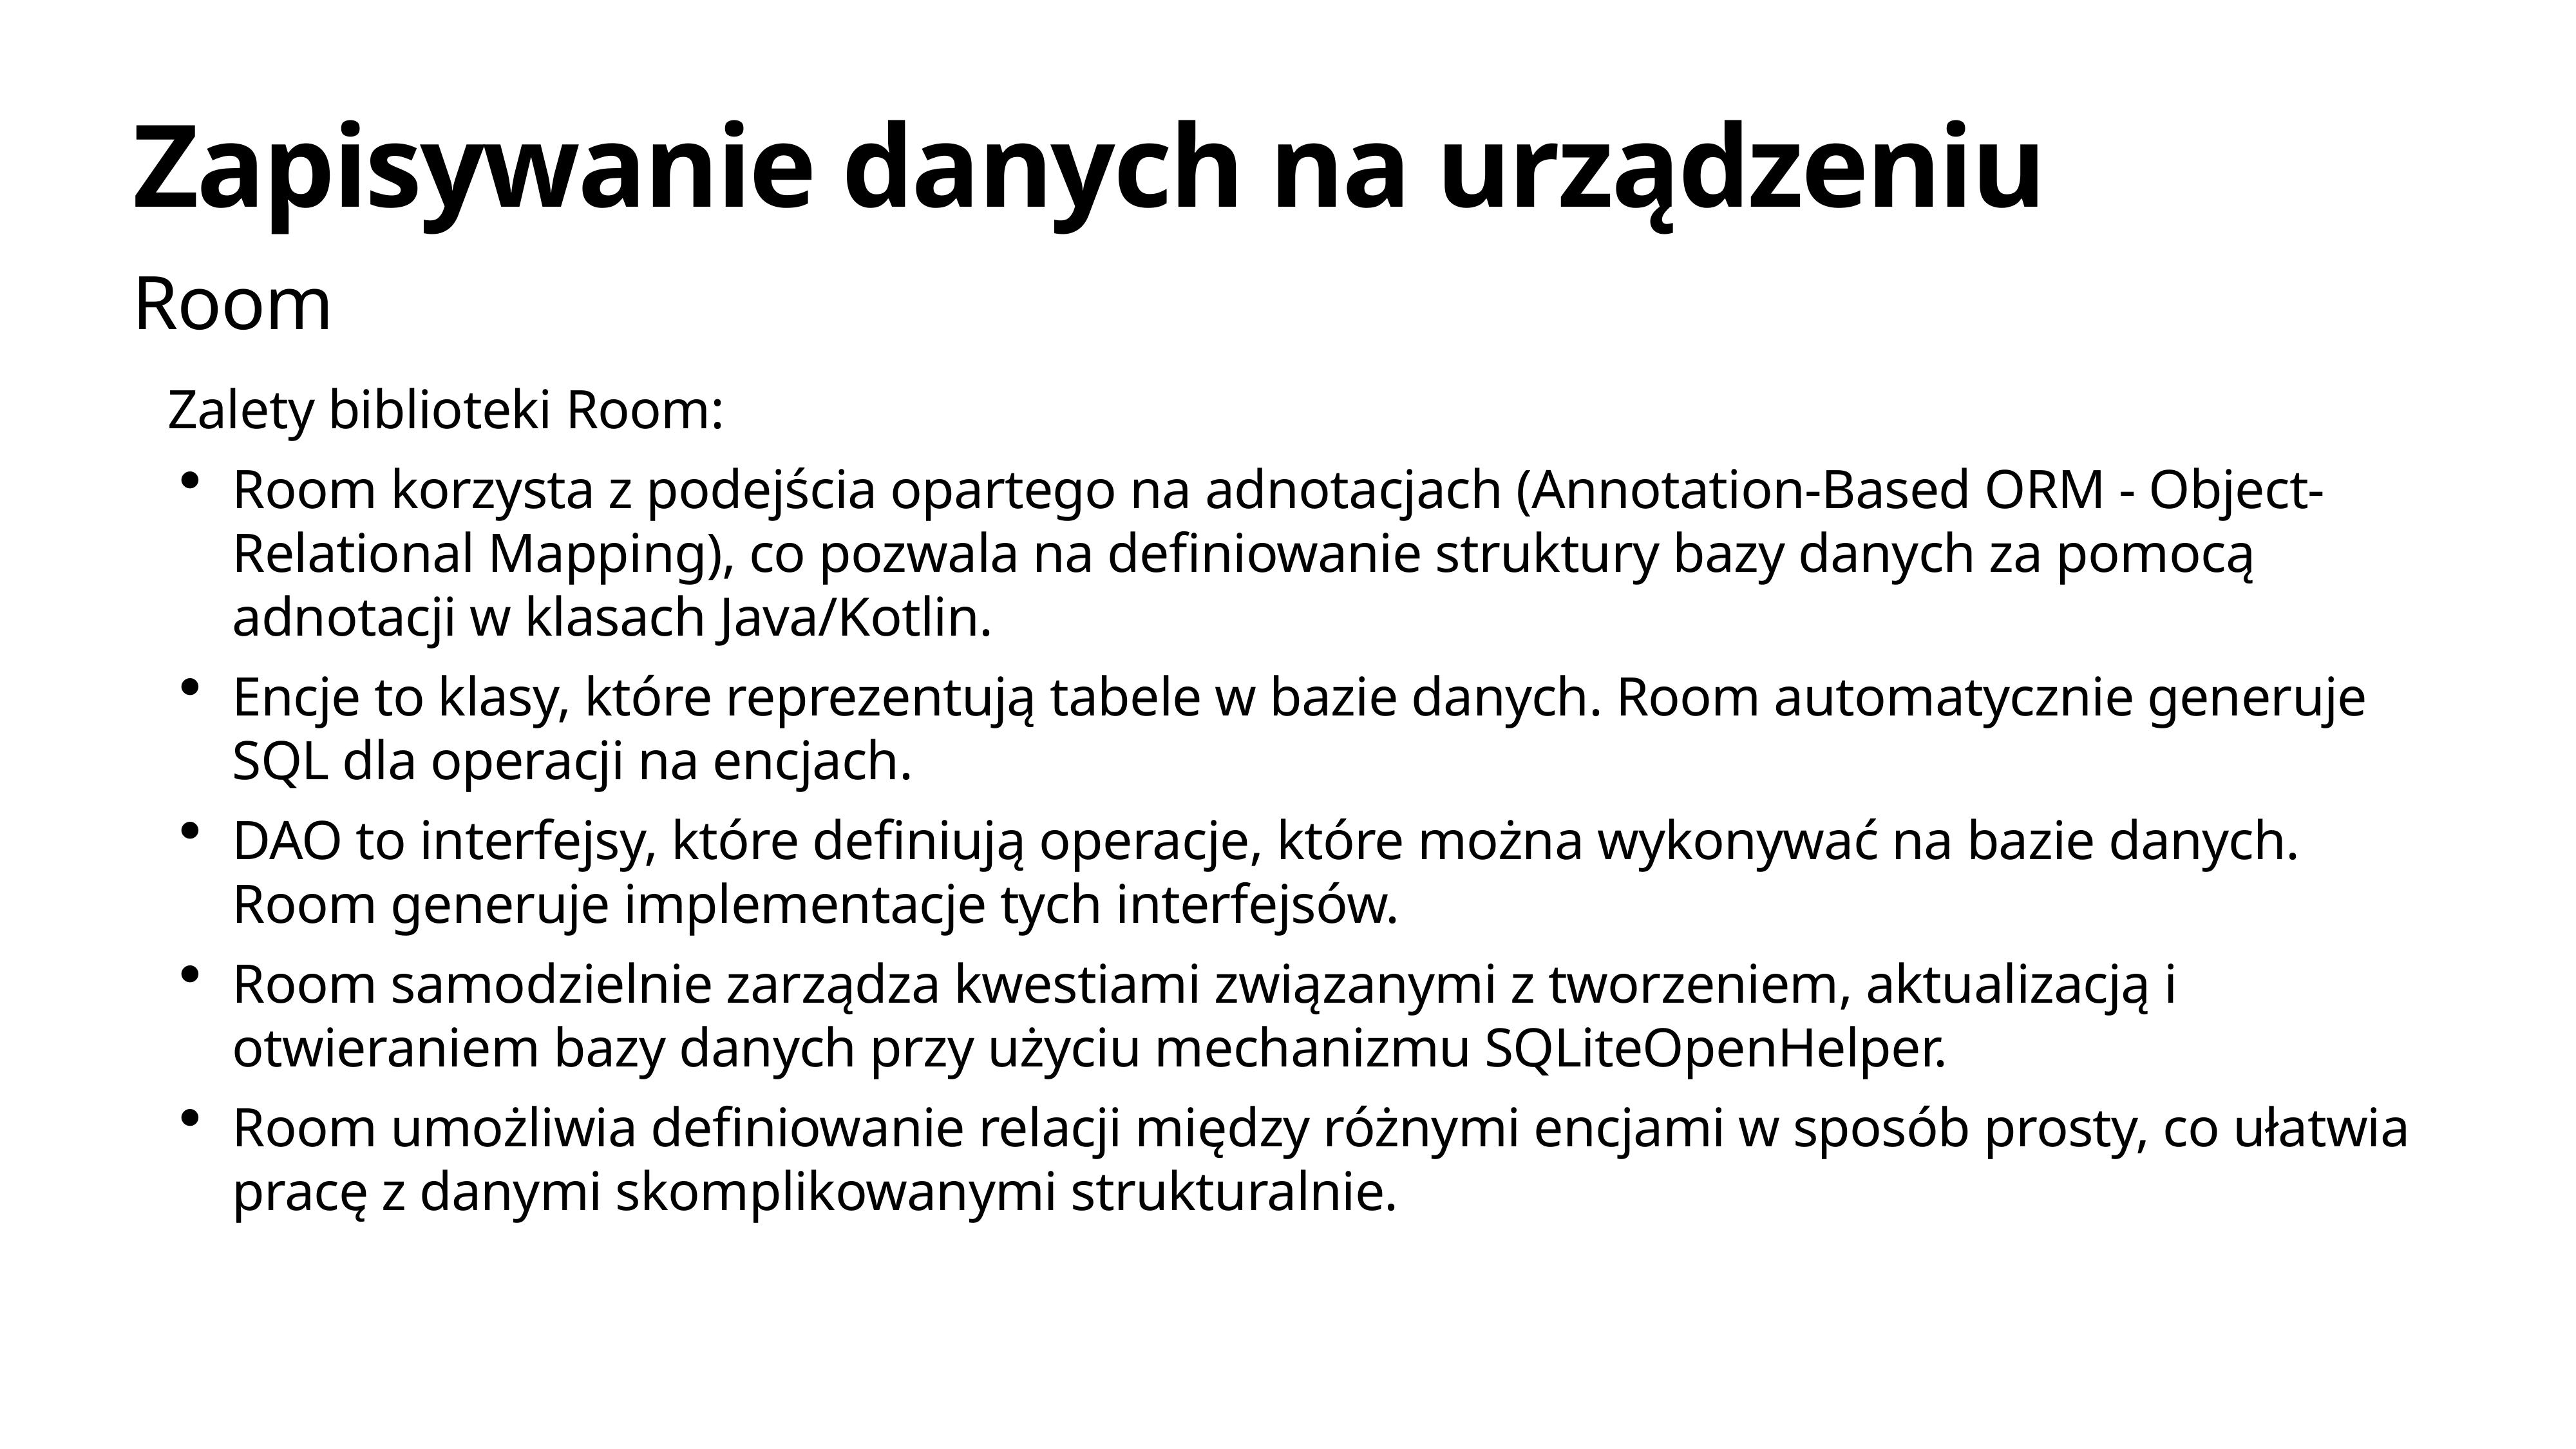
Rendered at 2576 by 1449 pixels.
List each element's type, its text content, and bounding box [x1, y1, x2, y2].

title Zapisywanie danych na urządzeniu [127, 113, 2449, 250]
list Room [127, 250, 2449, 350]
list Zalety biblioteki Room: Room korzysta z podejścia opartego na adnotacjach (Annotation-Based ORM - Object-Relational Mapping), co pozwala na definiowanie struktury bazy danych za pomocą adnotacji w klasach Java/Kotlin. Encje to klasy, które reprezentują tabele w bazie danych. Room automatycznie generuje SQL dla operacji na encjach. DAO to interfejsy, które definiują operacje, które można wykonywać na bazie danych. Room generuje implementacje tych interfejsów. Room samodzielnie zarządza kwestiami związanymi z tworzeniem, aktualizacją i otwieraniem bazy danych przy użyciu mechanizmu SQLiteOpenHelper. Room umożliwia definiowanie relacji między różnymi encjami w sposób prosty, co ułatwia pracę z danymi skomplikowanymi strukturalnie. [127, 370, 2449, 1321]
